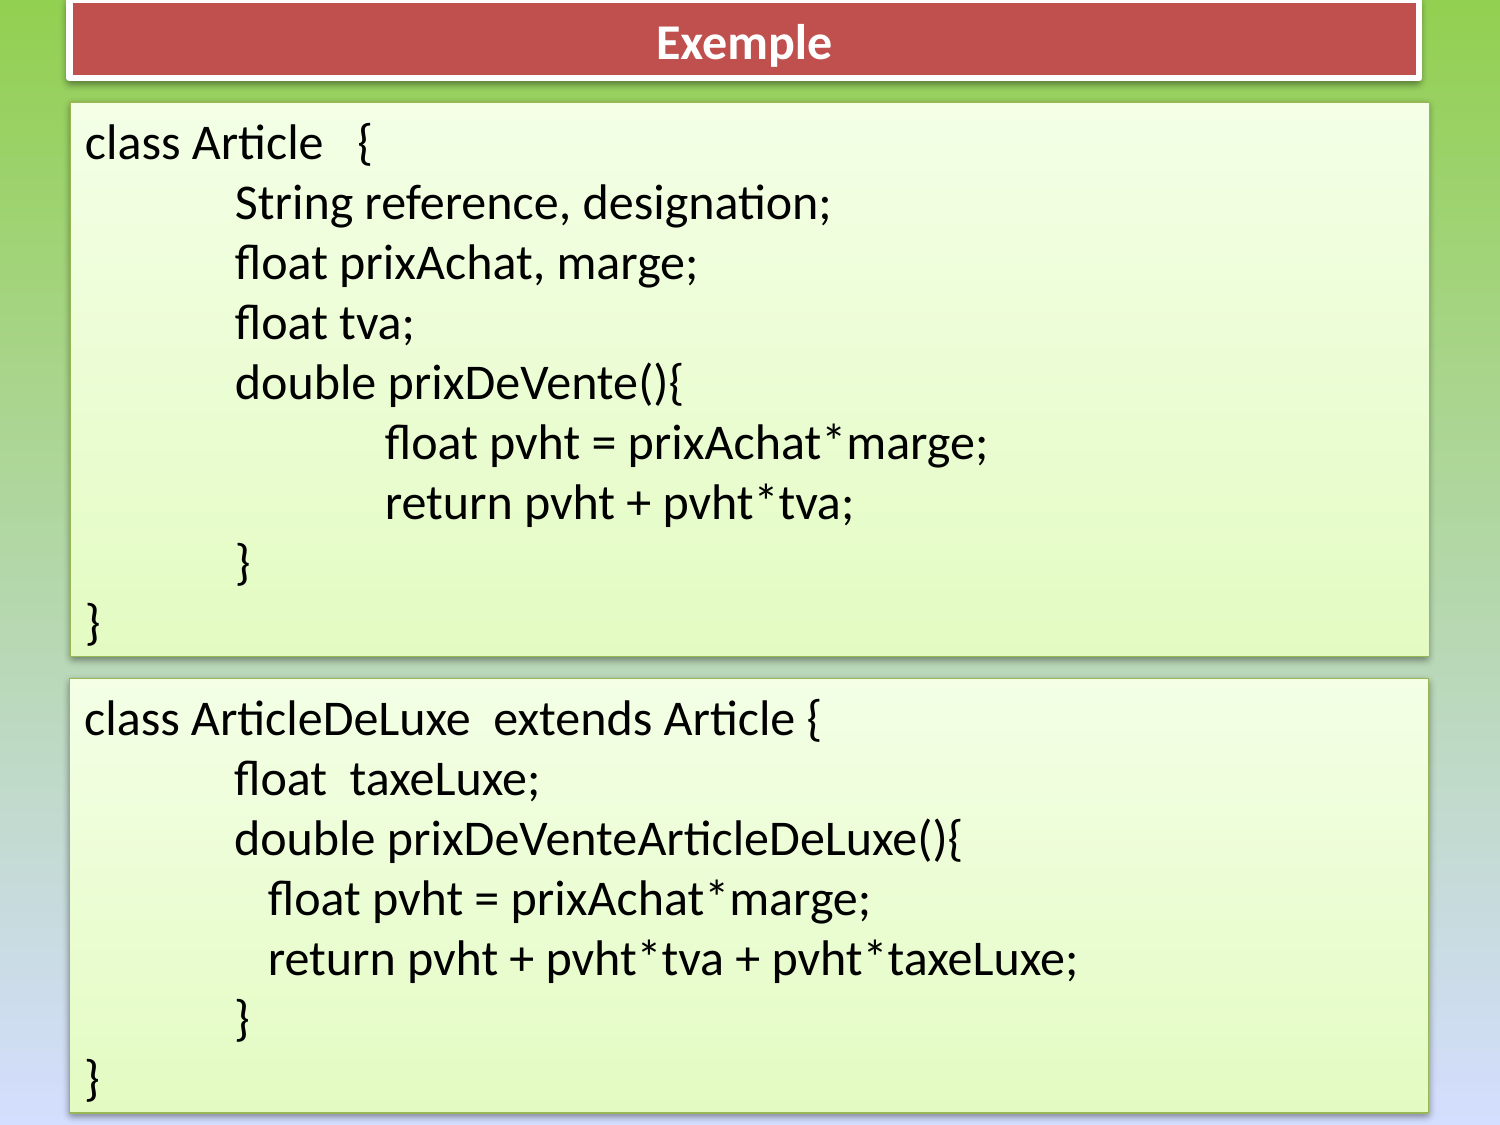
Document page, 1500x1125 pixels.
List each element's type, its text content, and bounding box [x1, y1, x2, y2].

text_box class ArticleDeLuxe extends Article { float taxeLuxe; double prixDeVenteArticleDeLuxe(){ float pvht = prixAchat*marge; return pvht + pvht*tva + pvht*taxeLuxe; } } [69, 678, 1429, 1114]
title Exemple [66, 0, 1422, 81]
text_box class Article { String reference, designation; float prixAchat, marge; float tva; double prixDeVente(){ float pvht = prixAchat*marge; return pvht + pvht*tva; } } [70, 101, 1430, 657]
